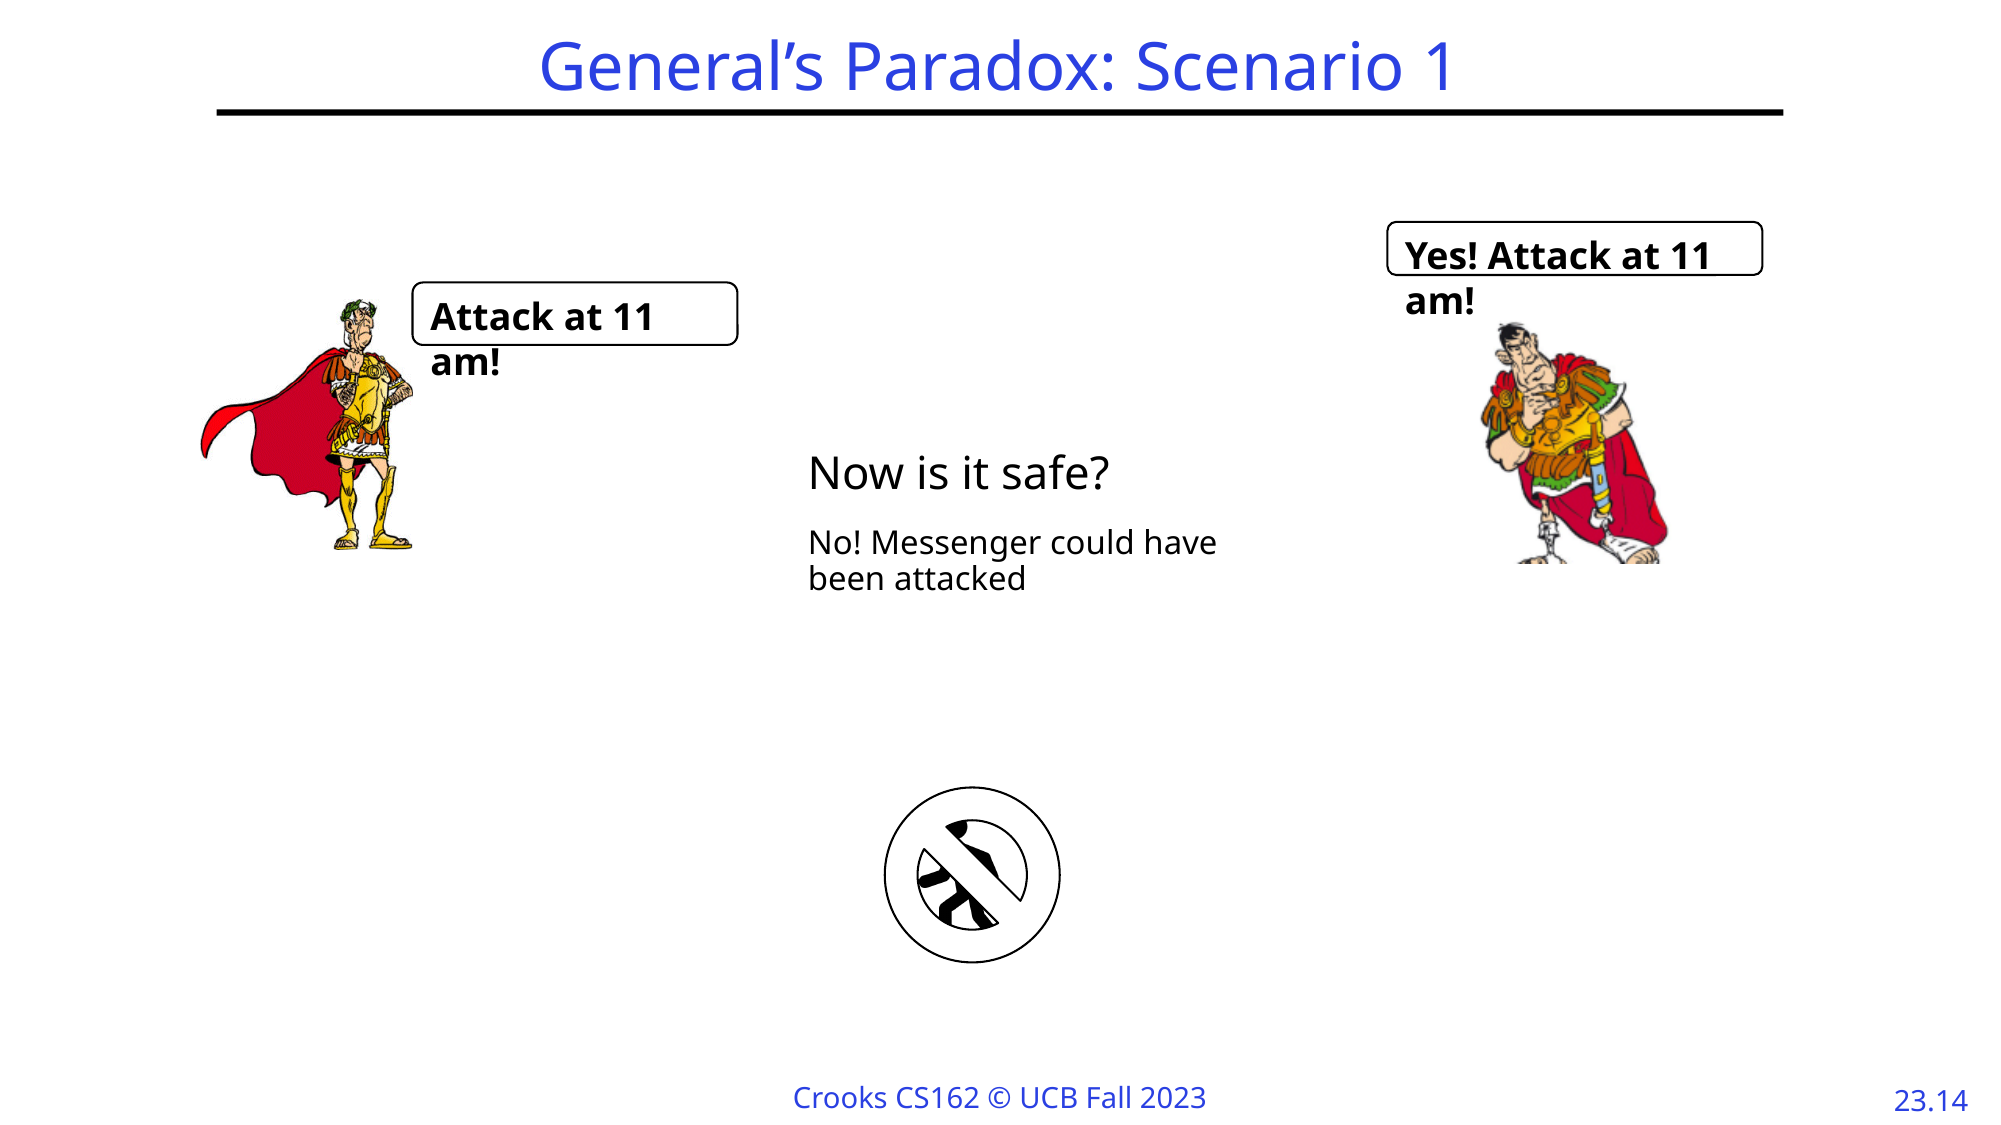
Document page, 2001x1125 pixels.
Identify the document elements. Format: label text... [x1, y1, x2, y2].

title General’s Paradox: Scenario 1 [216, 24, 1784, 113]
text_box [921, 787, 1024, 804]
picture [199, 299, 413, 551]
text_box Yes! Attack at 11 am! [1387, 221, 1763, 276]
text_box No! Messenger could have been attacked [792, 519, 1293, 606]
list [1474, 313, 1676, 564]
picture [887, 805, 1038, 957]
text_box Attack at 11 am! [412, 282, 738, 345]
text_box [1041, 820, 1060, 930]
text_box Now is it safe? [792, 442, 1256, 507]
